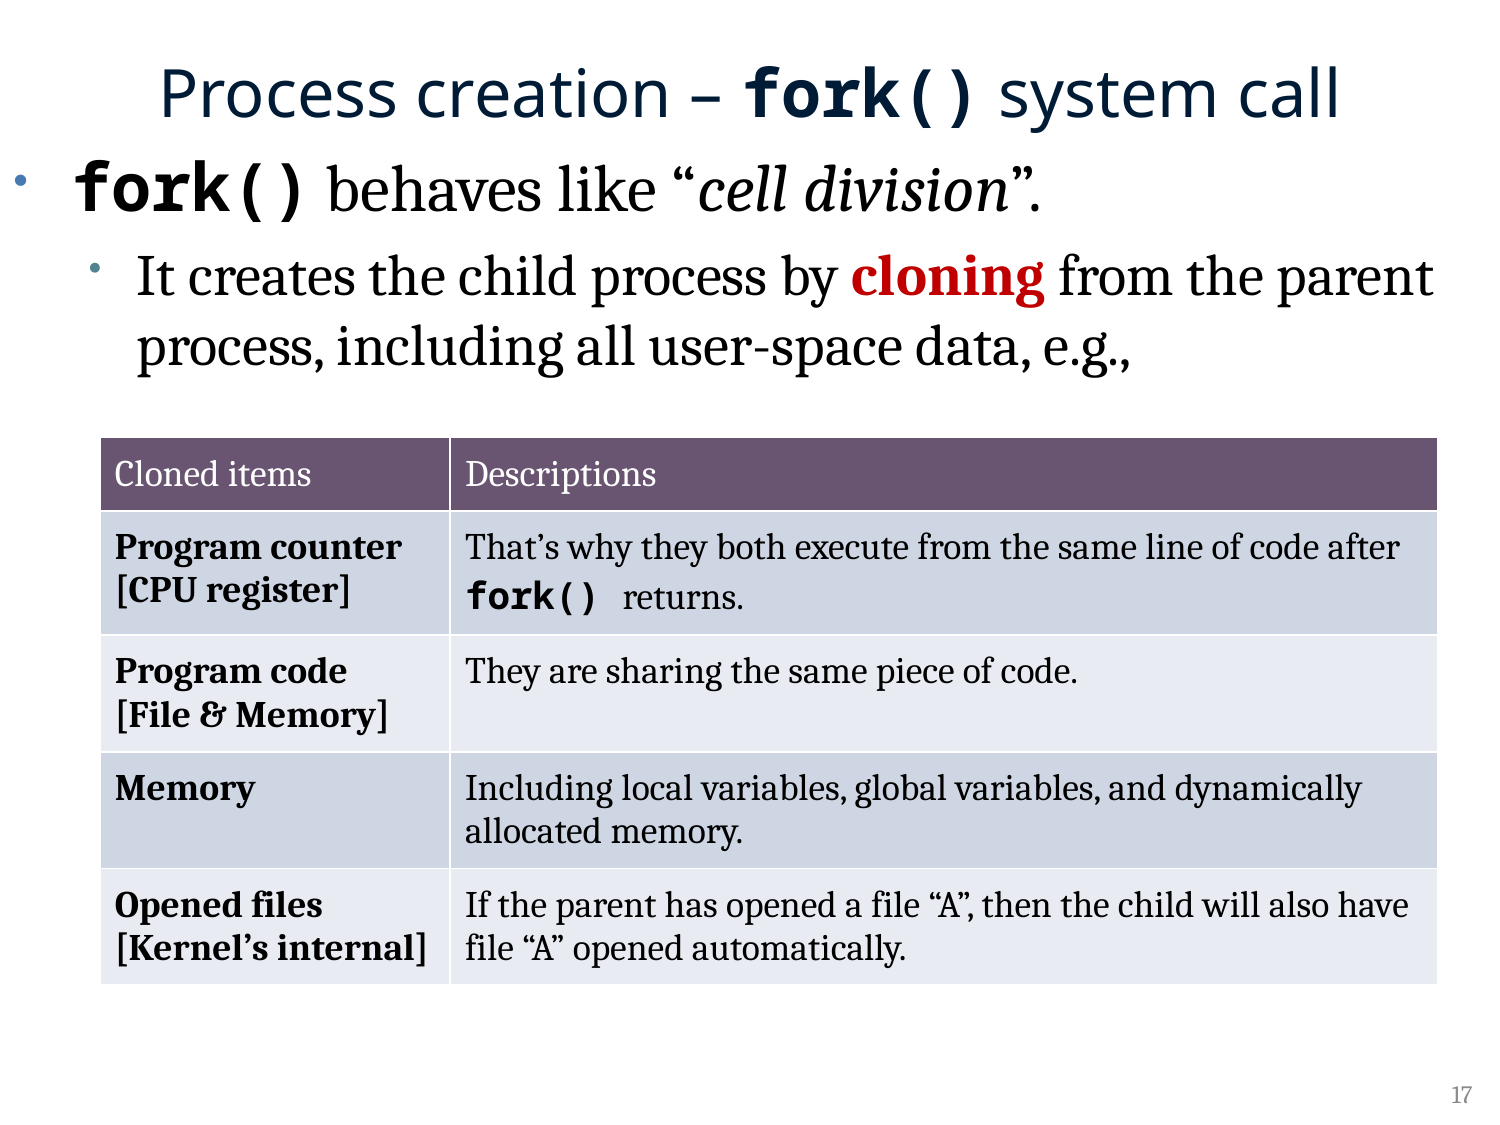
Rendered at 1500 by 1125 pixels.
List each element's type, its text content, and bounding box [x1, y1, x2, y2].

list fork() behaves like “cell division”. It creates the child process by cloning from the parent process, including all user-space data, e.g., [0, 137, 1500, 438]
table_cell Including local variables, global variables, and dynamically allocated memory. [451, 753, 1437, 868]
table_header Cloned items [101, 438, 449, 510]
table_cell Program code [File & Memory] [101, 636, 449, 751]
table_cell Program counter [CPU register] [101, 512, 449, 634]
table_cell Memory [101, 753, 449, 868]
table_cell That’s why they both execute from the same line of code after fork() returns. [451, 512, 1437, 634]
table_cell Opened files [Kernel’s internal] [101, 869, 449, 984]
table_header Descriptions [451, 438, 1437, 510]
table_cell If the parent has opened a file “A”, then the child will also have file “A” opened automatically. [451, 869, 1437, 984]
table_cell They are sharing the same piece of code. [451, 636, 1437, 751]
slide_number 17 [1137, 1074, 1488, 1113]
title Process creation – fork() system call [74, 44, 1426, 137]
